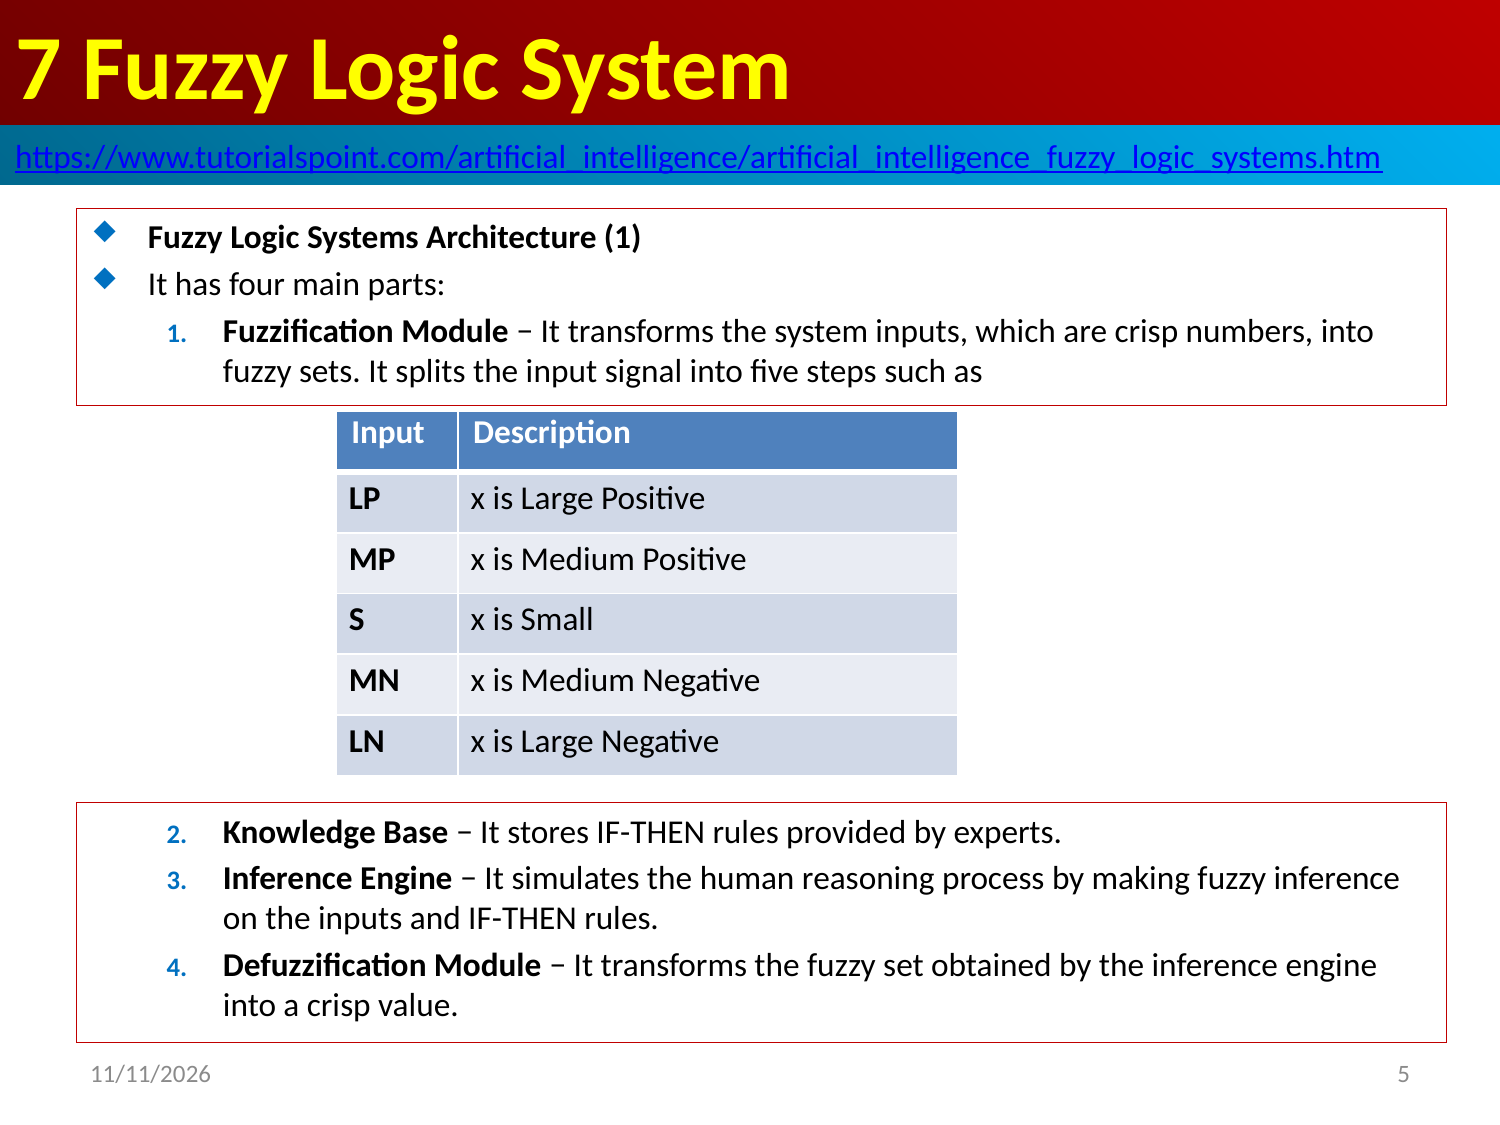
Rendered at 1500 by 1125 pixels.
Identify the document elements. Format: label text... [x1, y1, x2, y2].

table_cell LN [337, 716, 457, 775]
table_cell MN [337, 655, 457, 714]
table_cell LP [337, 475, 457, 532]
table_cell x is Medium Negative [459, 655, 957, 714]
text_box Knowledge Base − It stores IF-THEN rules provided by experts. Inference Engine − It simulates the human reasoning process by making fuzzy inference on the inputs and IF-THEN rules. Defuzzification Module − It transforms the fuzzy set obtained by the inference engine into a crisp value. [76, 802, 1447, 1043]
table_cell x is Small [459, 594, 957, 653]
subtitle Fuzzy Logic Systems Architecture (1) It has four main parts: Fuzzification Module − It transforms the system inputs, which are crisp numbers, into fuzzy sets. It splits the input signal into five steps such as [76, 208, 1447, 406]
table_cell x is Large Positive [459, 475, 957, 532]
table_cell S [337, 594, 457, 653]
table_cell x is Medium Positive [459, 534, 957, 593]
table_cell MP [337, 534, 457, 593]
slide_number 5 [1074, 1043, 1425, 1103]
table_header Input [337, 412, 457, 469]
table_cell x is Large Negative [459, 716, 957, 775]
title 7 Fuzzy Logic System [0, 0, 1500, 125]
table_header Description [459, 412, 957, 469]
text_box https://www.tutorialspoint.com/artificial_intelligence/artificial_intelligence_fuzzy_logic_systems.htm [0, 125, 1500, 185]
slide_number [75, 1042, 425, 1103]
